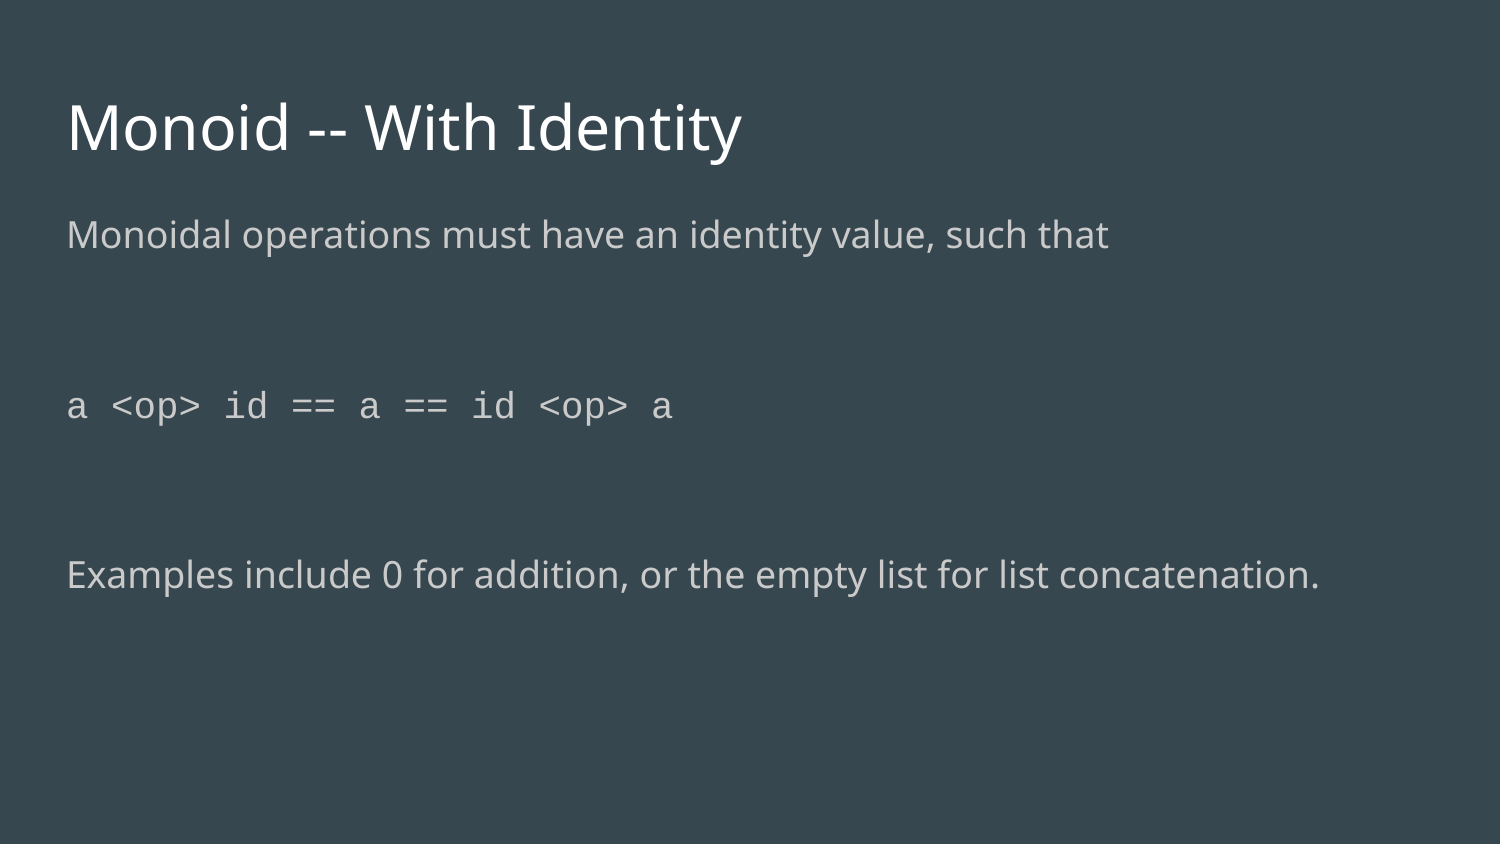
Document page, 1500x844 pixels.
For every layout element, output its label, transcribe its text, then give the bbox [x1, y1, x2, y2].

title Monoid -- With Identity [51, 72, 1449, 167]
list Monoidal operations must have an identity value, such that a <op> id == a == id <op> a Examples include 0 for addition, or the empty list for list concatenation. [51, 189, 1449, 750]
